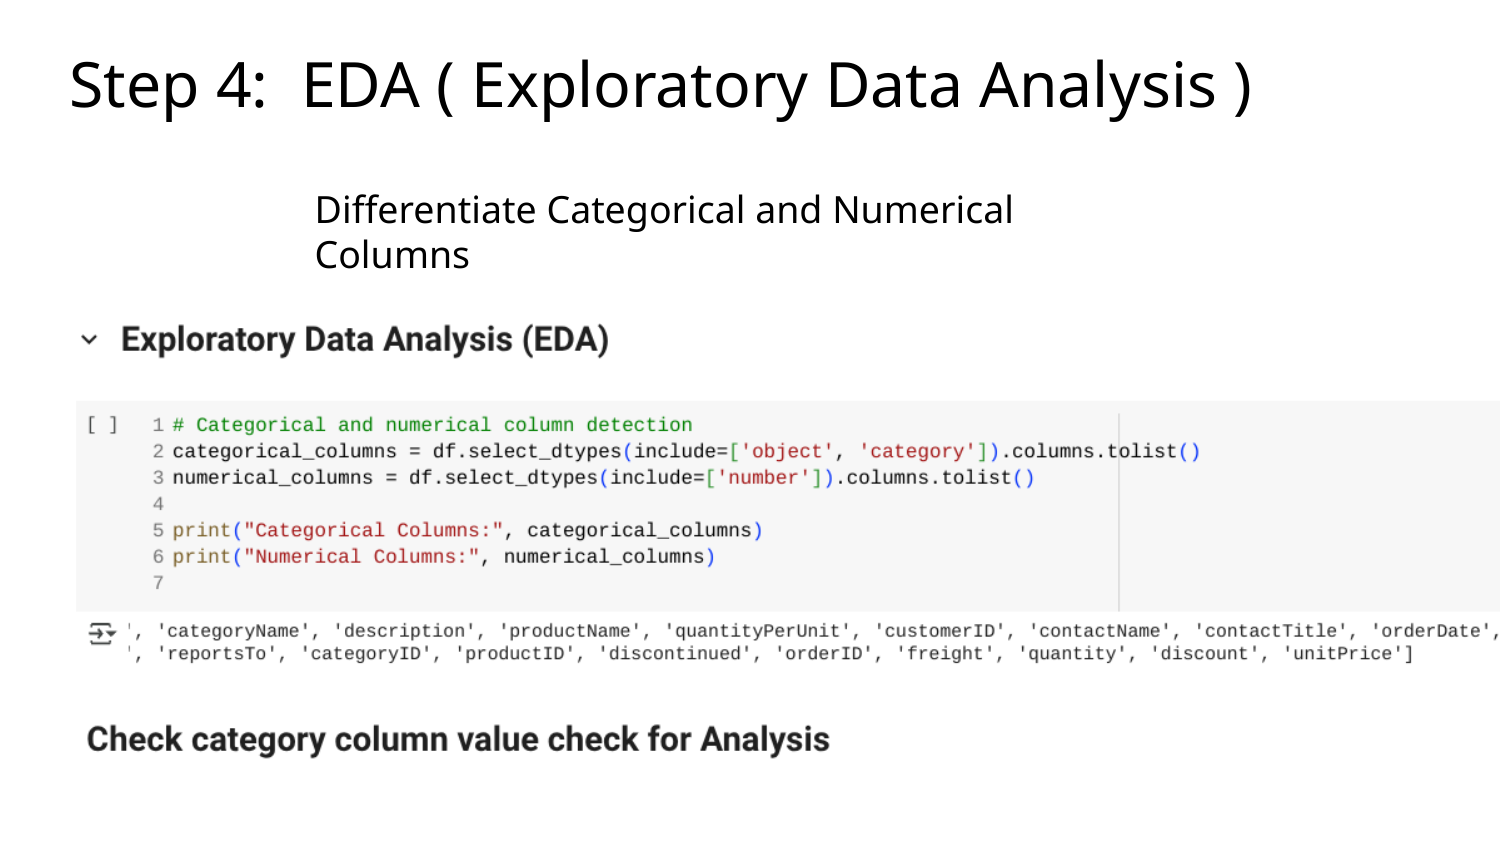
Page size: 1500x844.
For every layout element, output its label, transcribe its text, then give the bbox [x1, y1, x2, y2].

picture [49, 312, 1500, 771]
text_box Differentiate Categorical and Numerical Columns [299, 171, 1136, 290]
text_box Step 4: EDA ( Exploratory Data Analysis ) [54, 30, 1342, 149]
